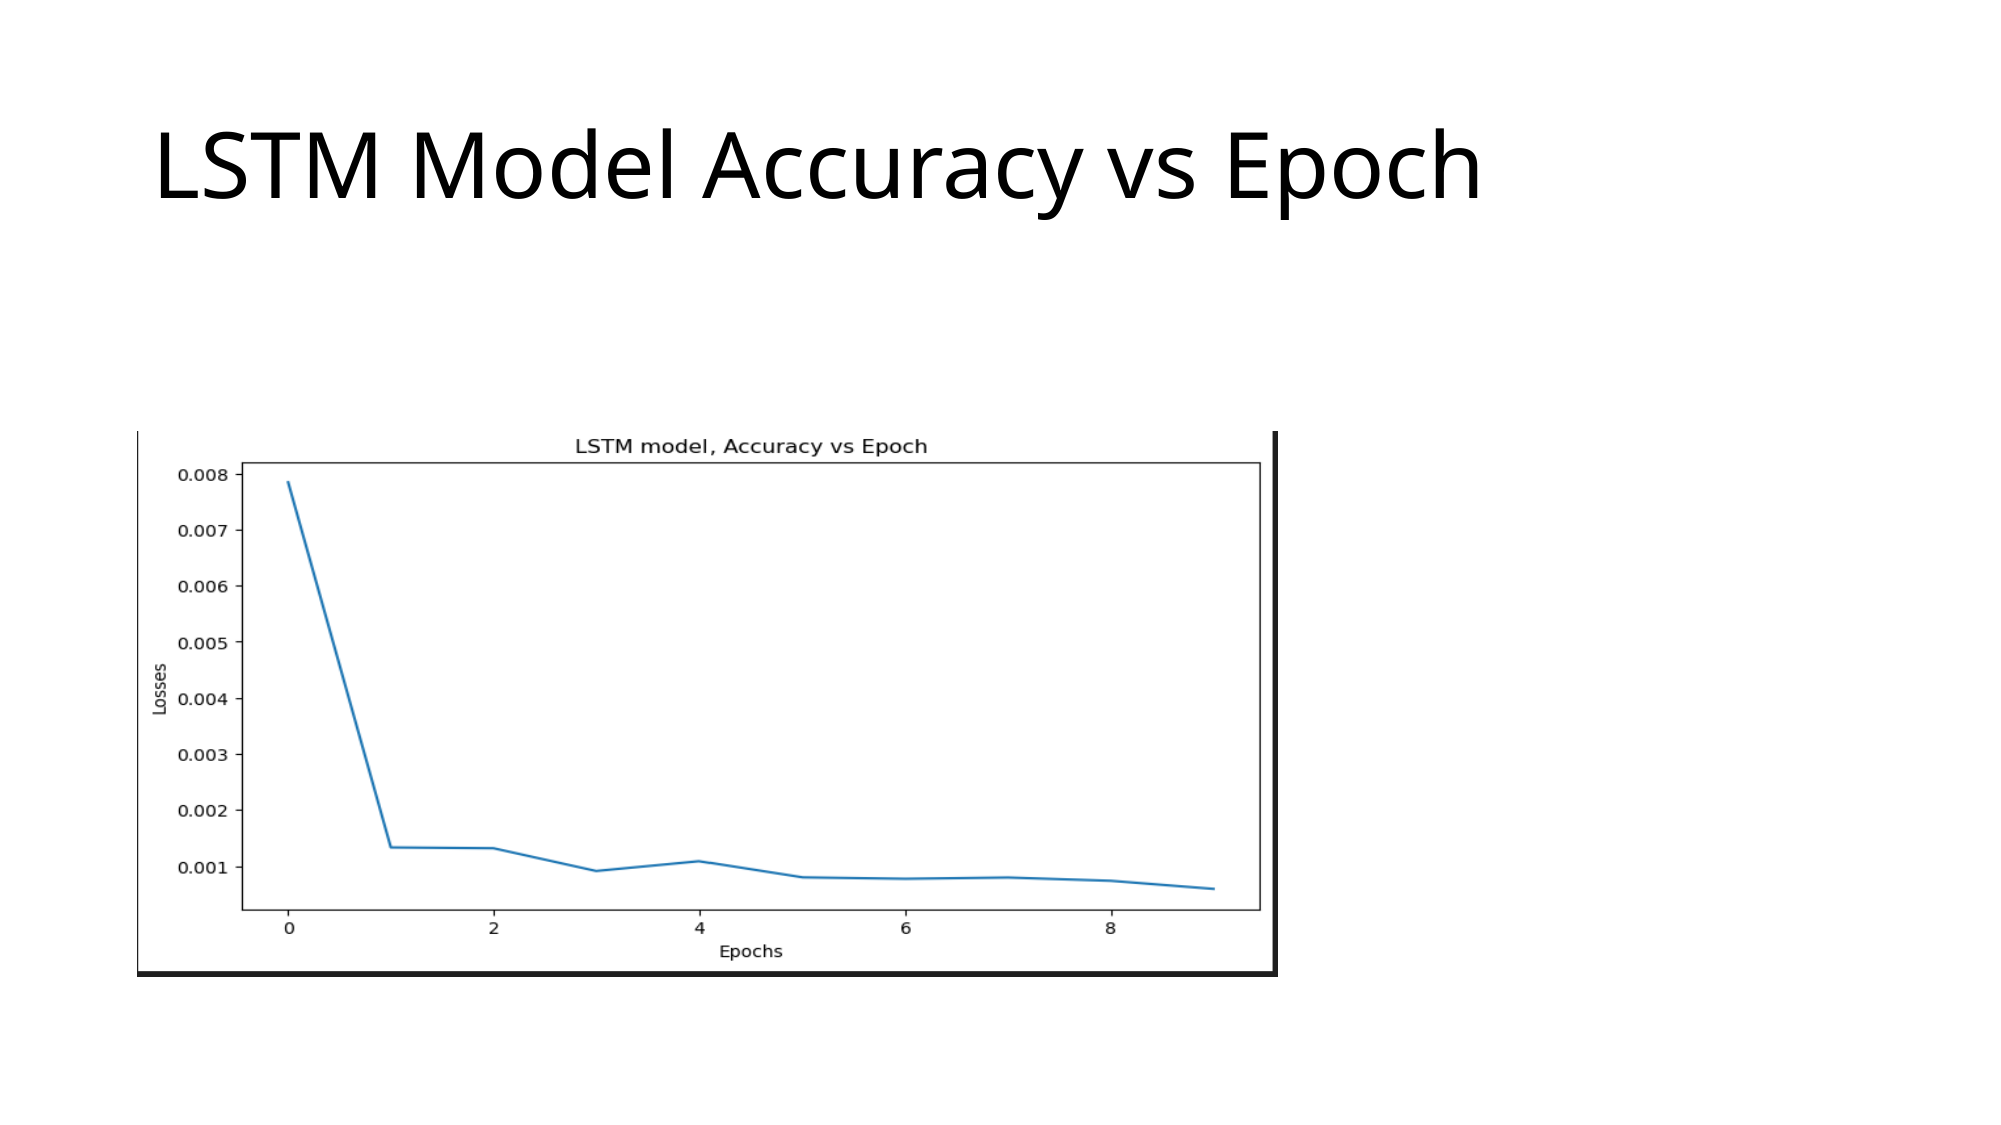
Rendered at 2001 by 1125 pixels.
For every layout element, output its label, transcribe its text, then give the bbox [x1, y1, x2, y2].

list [136, 430, 1279, 978]
title LSTM Model Accuracy vs Epoch [137, 59, 1863, 278]
